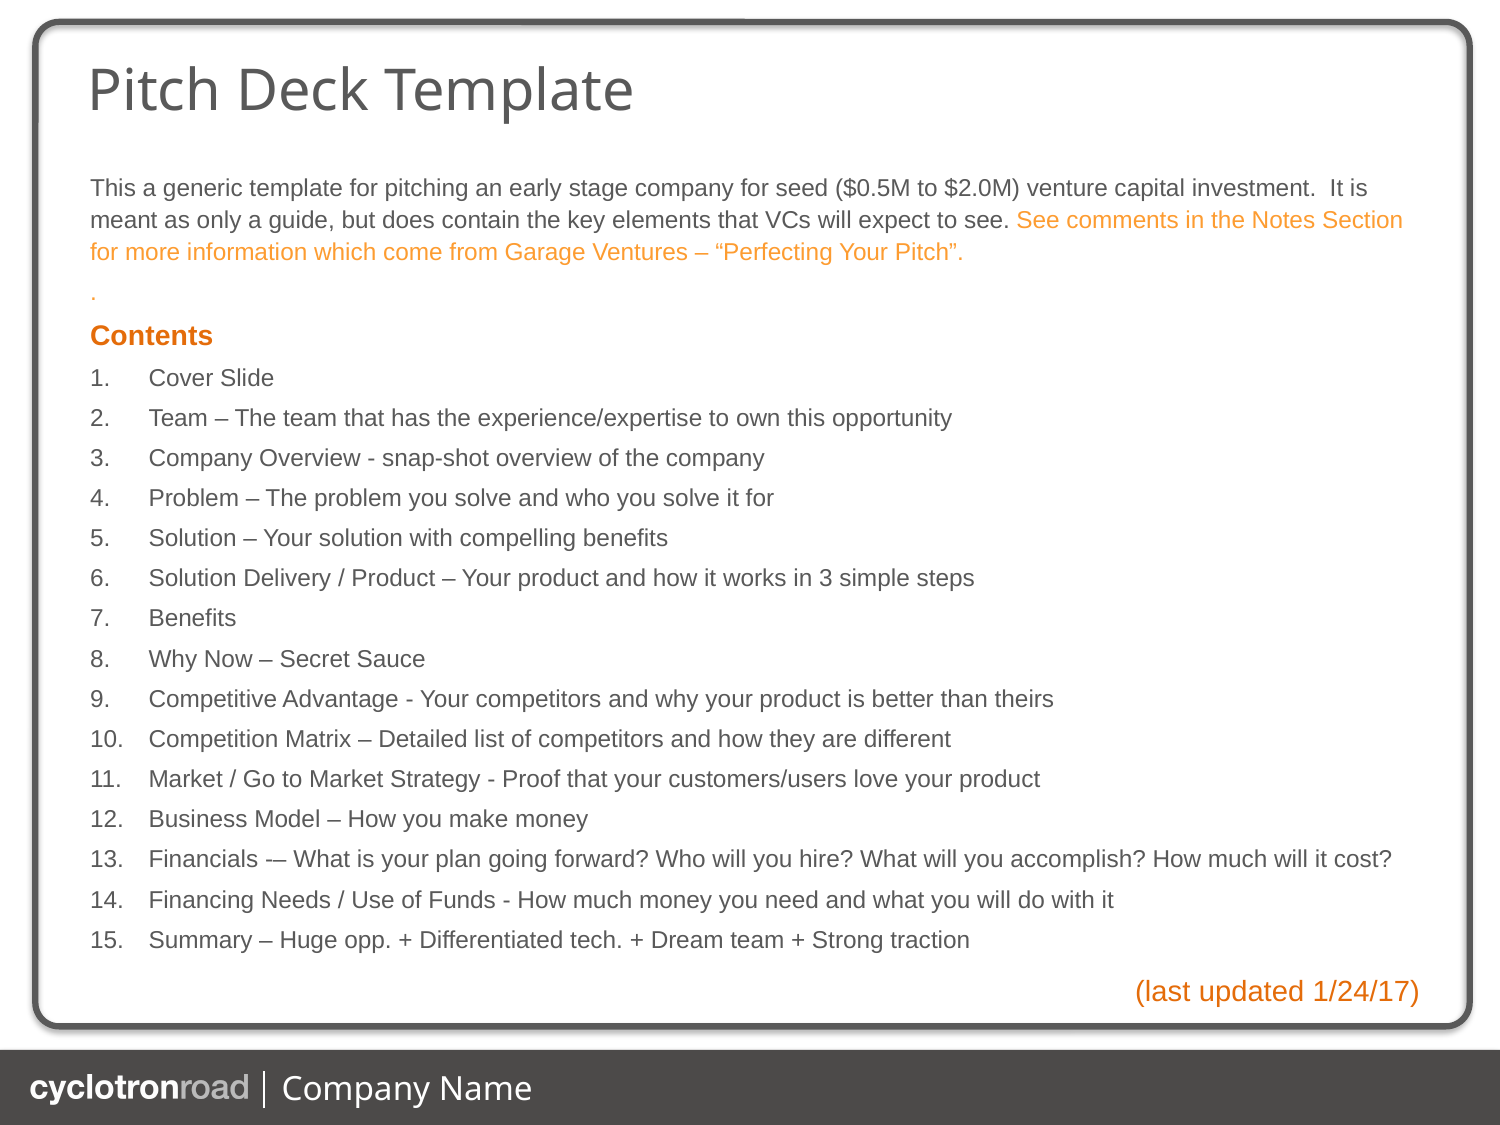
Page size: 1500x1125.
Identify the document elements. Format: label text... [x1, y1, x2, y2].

text_box (last updated 1/24/17) [1120, 965, 1444, 1015]
text_box [34, 21, 1471, 1028]
picture [29, 1069, 250, 1115]
